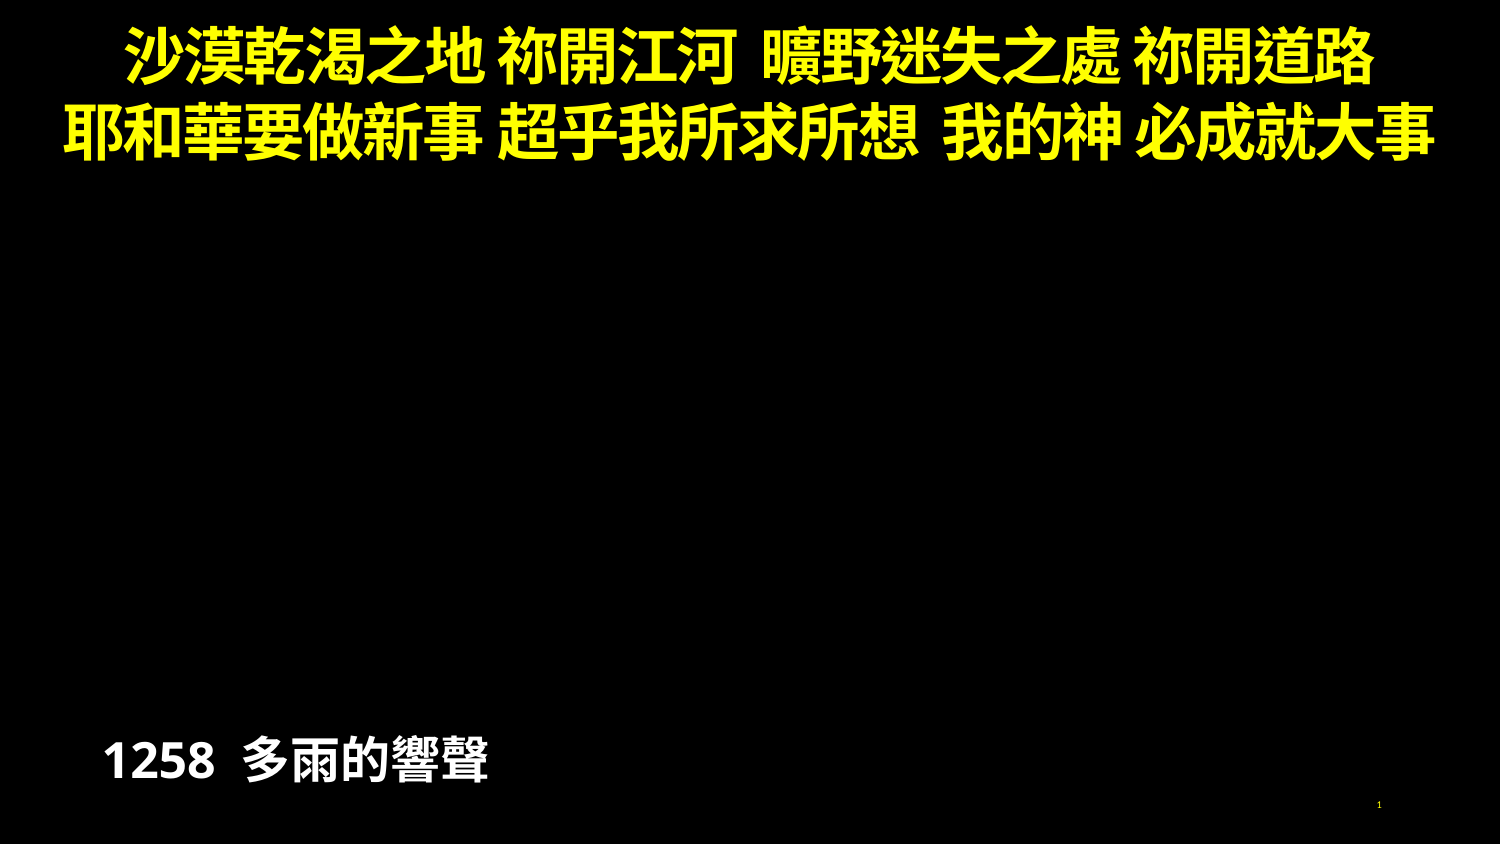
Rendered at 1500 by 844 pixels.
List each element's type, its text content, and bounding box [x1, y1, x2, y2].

slide_number 1 [1059, 782, 1397, 827]
list 沙漠乾渴之地 祢開江河 曠野迷失之處 祢開道路 耶和華要做新事 超乎我所求所想 我的神 必成就大事 [0, 19, 1500, 556]
text_box 1258 多雨的響聲 [86, 721, 506, 797]
